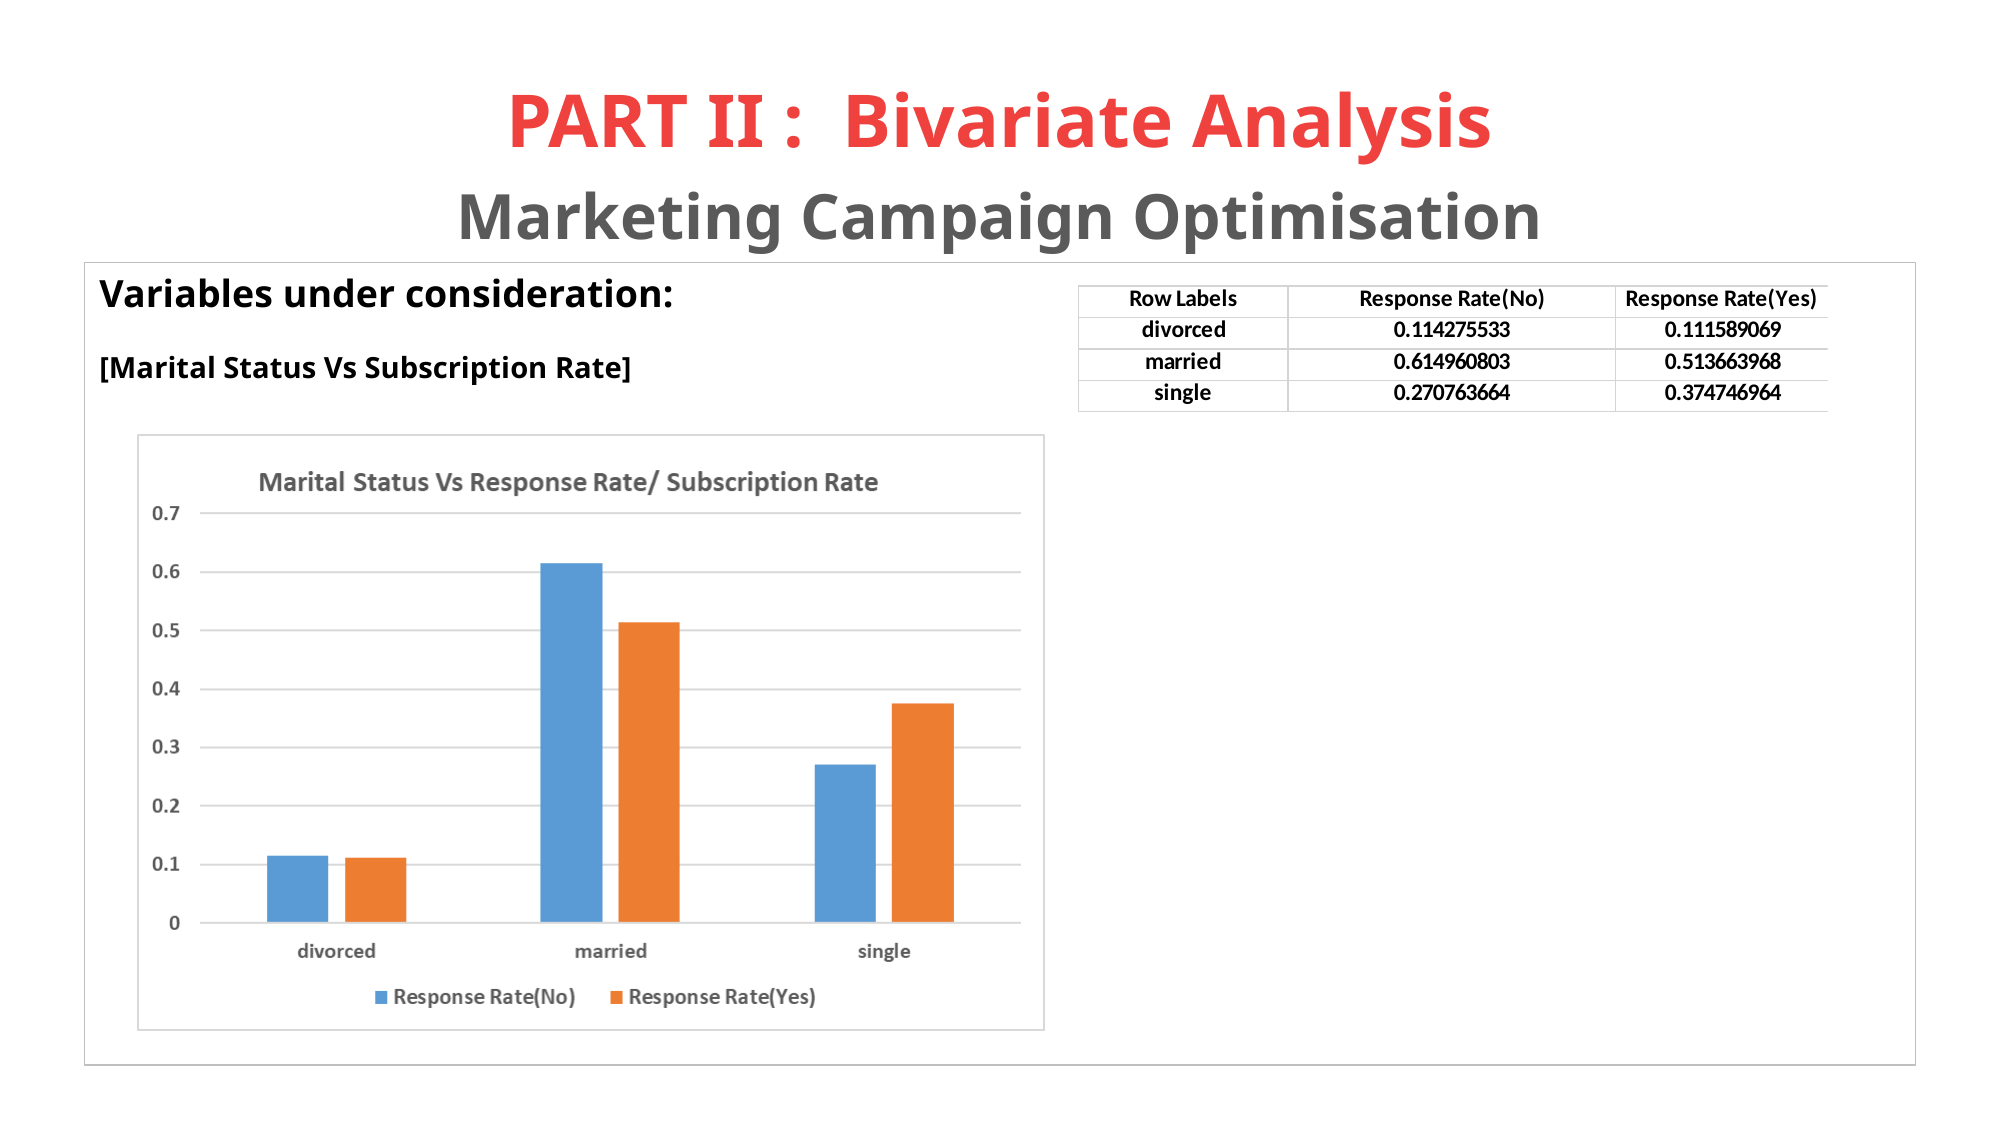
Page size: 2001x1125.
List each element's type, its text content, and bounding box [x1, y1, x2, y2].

picture [1077, 284, 1830, 414]
picture [137, 434, 1045, 1031]
text_box Variables under consideration: [Marital Status Vs Subscription Rate] [84, 262, 1916, 1066]
title PART II : Bivariate Analysis Marketing Campaign Optimisation [137, 59, 1863, 262]
